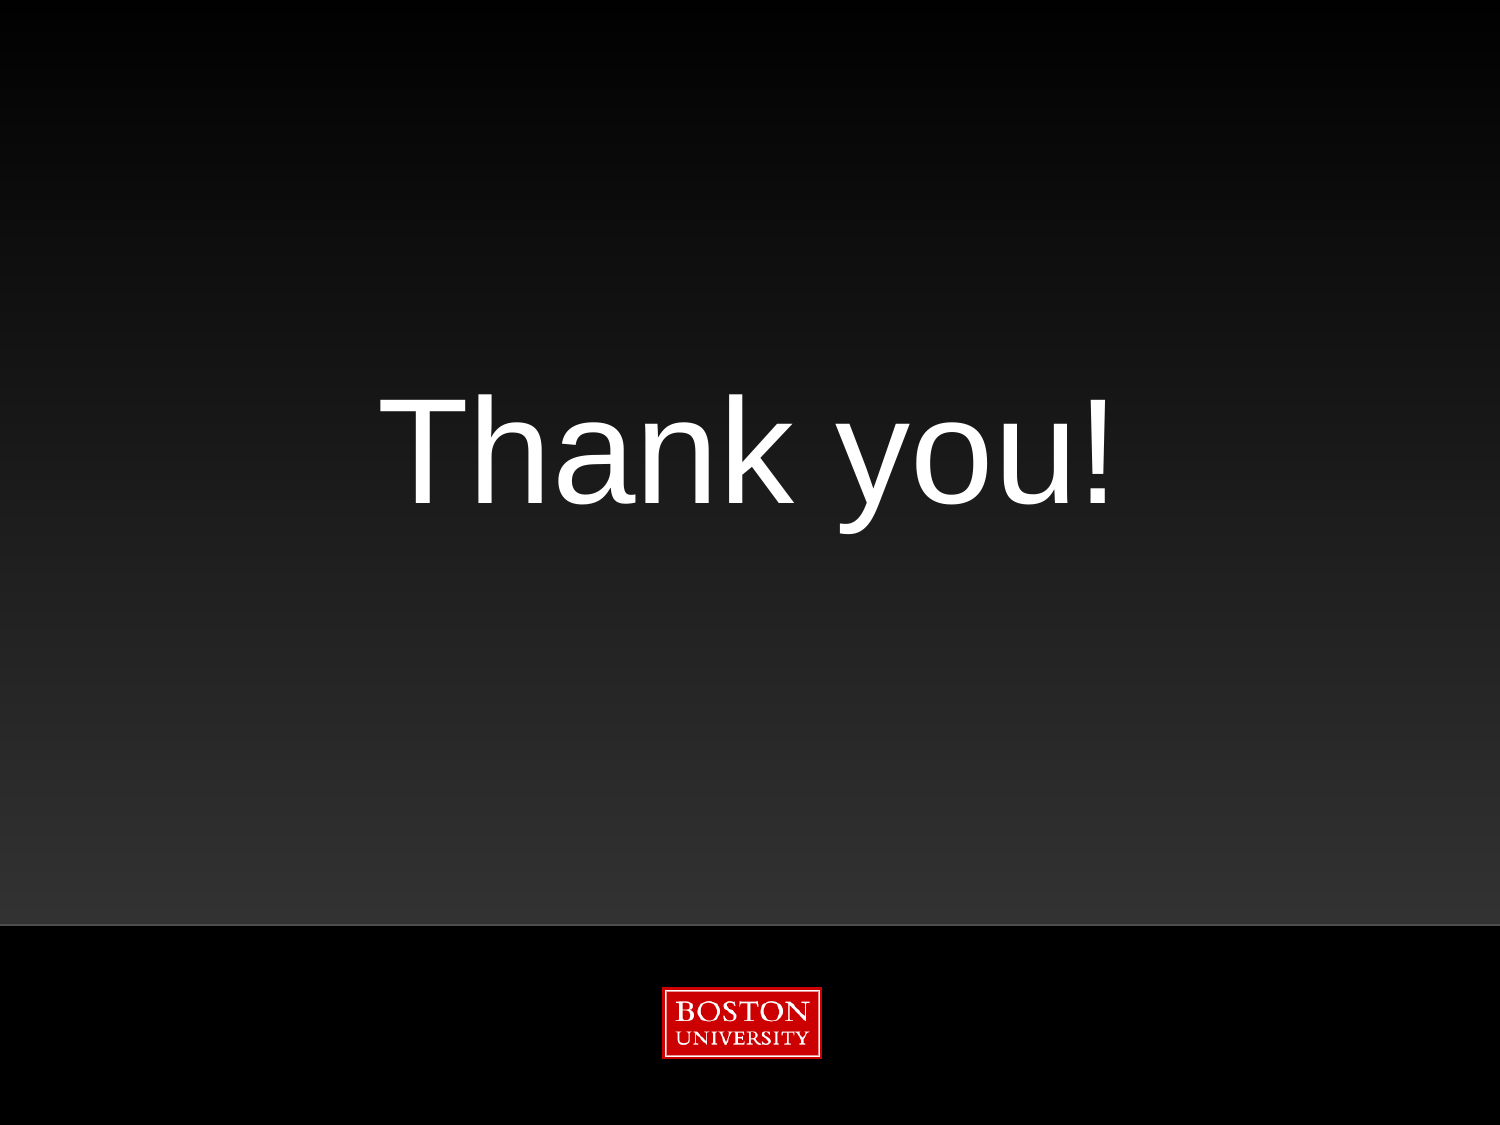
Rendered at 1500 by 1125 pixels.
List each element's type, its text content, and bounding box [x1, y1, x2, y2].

picture [662, 987, 822, 1059]
text_box Thank you! [362, 338, 1167, 608]
